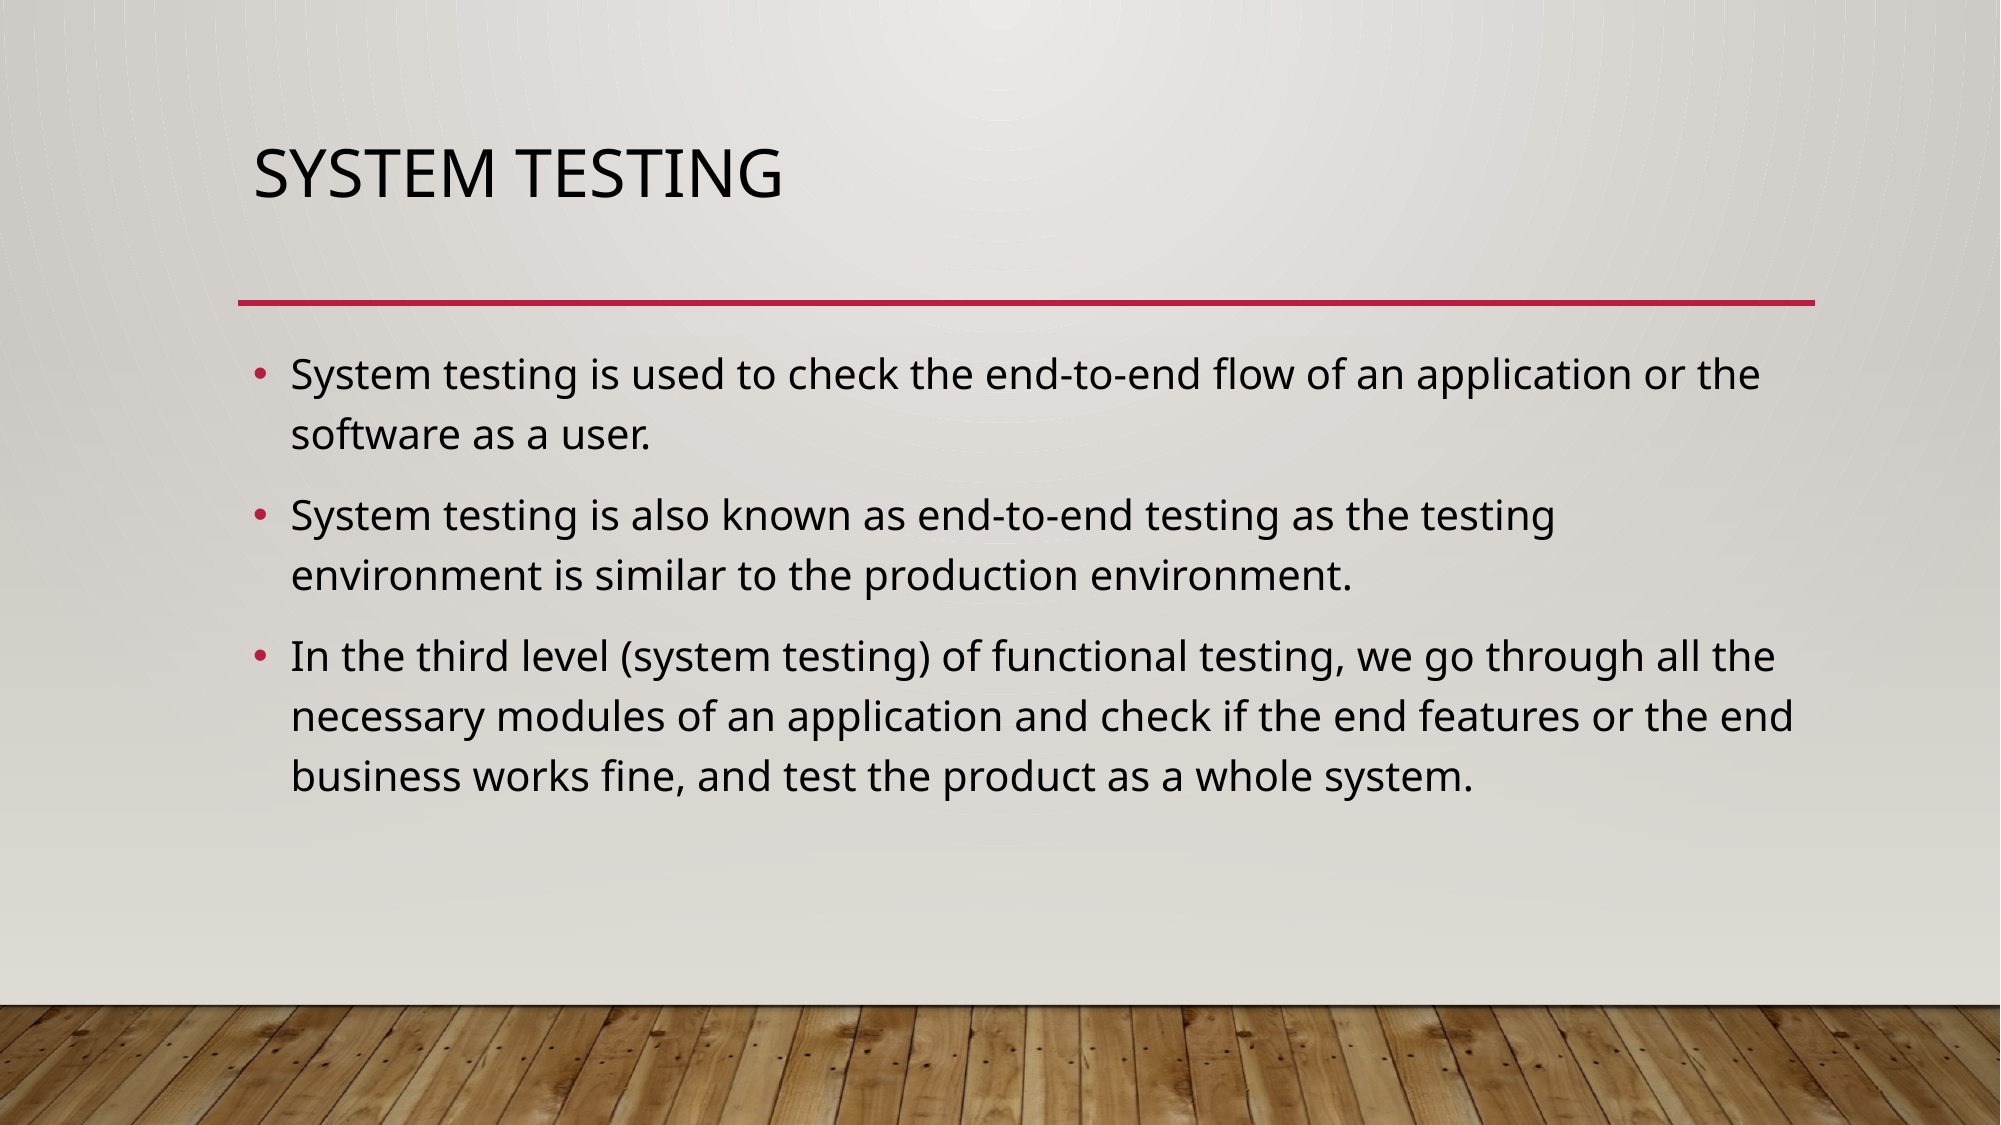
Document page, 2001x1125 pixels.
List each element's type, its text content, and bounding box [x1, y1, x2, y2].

list System testing is used to check the end-to-end flow of an application or the software as a user. System testing is also known as end-to-end testing as the testing environment is similar to the production environment. In the third level (system testing) of functional testing, we go through all the necessary modules of an application and check if the end features or the end business works fine, and test the product as a whole system. [238, 330, 1814, 897]
title System testing [238, 131, 1814, 305]
picture [0, 1005, 2000, 1125]
